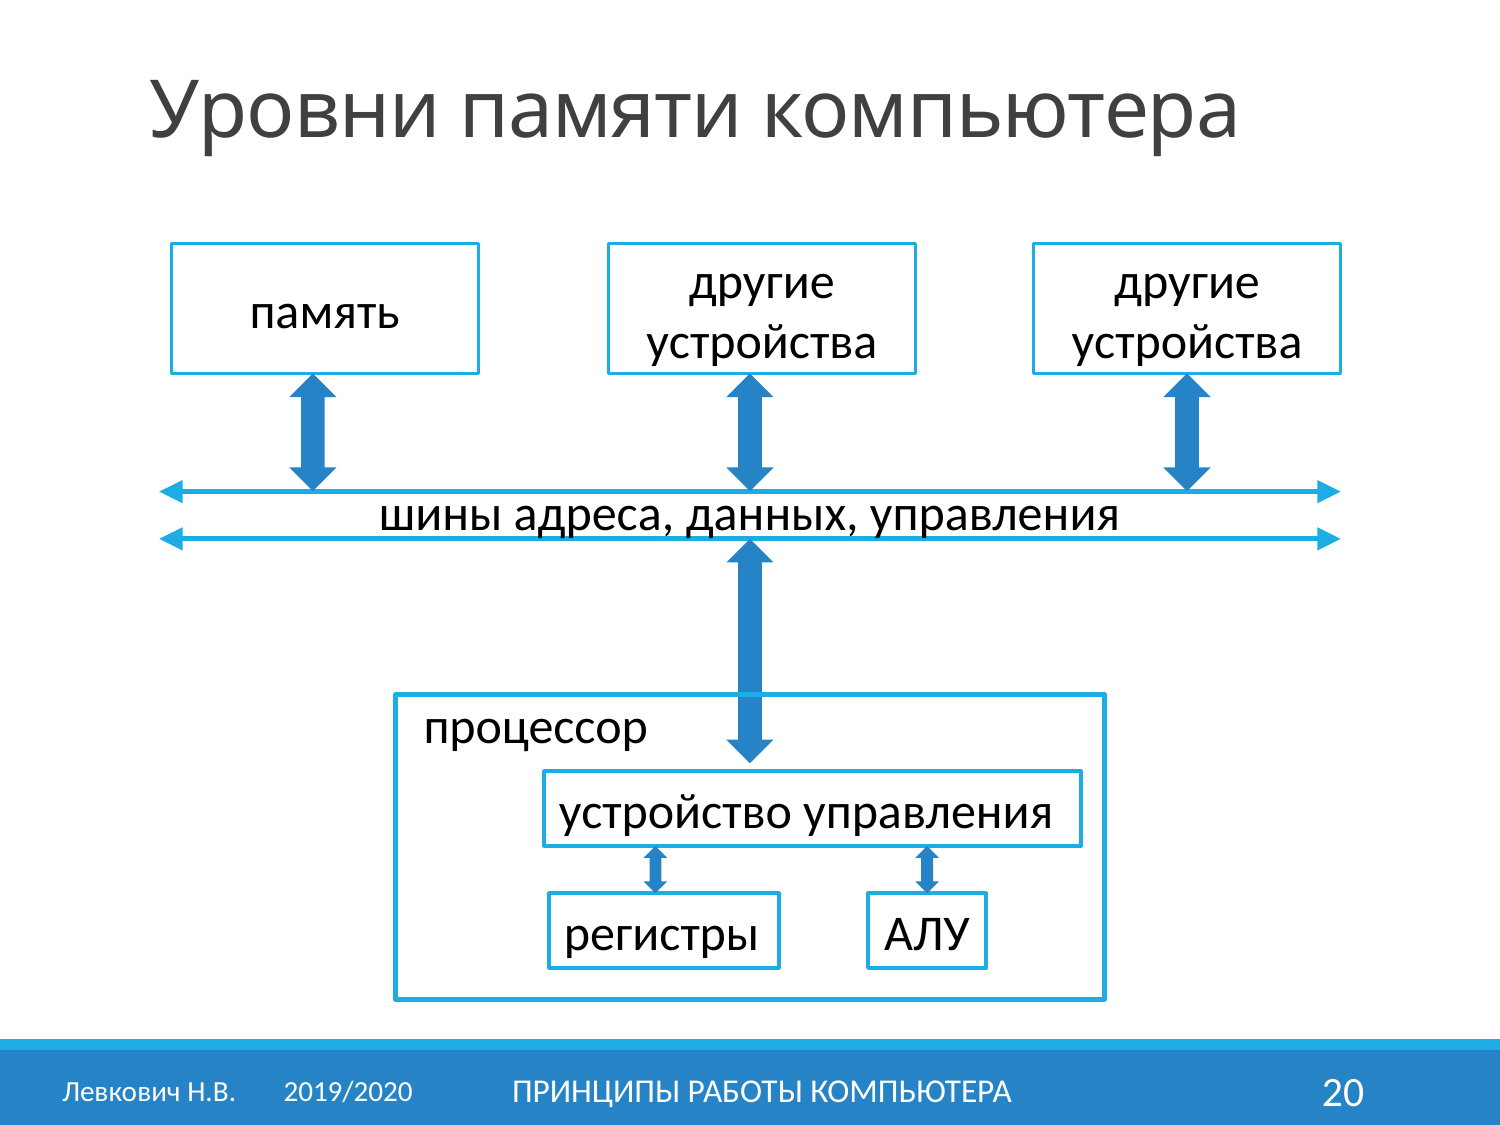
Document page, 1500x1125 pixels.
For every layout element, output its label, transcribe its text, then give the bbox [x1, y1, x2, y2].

text_box [725, 372, 775, 470]
footer принципы работы компьютера [453, 1059, 1072, 1120]
text_box [725, 558, 775, 693]
text_box другие устройства [1032, 242, 1342, 375]
text_box процессор [408, 686, 664, 761]
slide_number Левкович Н.В. 2019/2020 [47, 1059, 440, 1120]
text_box [288, 372, 338, 470]
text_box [158, 472, 1342, 550]
text_box память [170, 242, 480, 375]
slide_number 20 [1218, 1059, 1380, 1120]
text_box другие устройства [607, 242, 917, 375]
text_box [394, 693, 1106, 1001]
text_box [1162, 372, 1212, 470]
text_box Уровни памяти компьютера [135, 64, 1373, 163]
